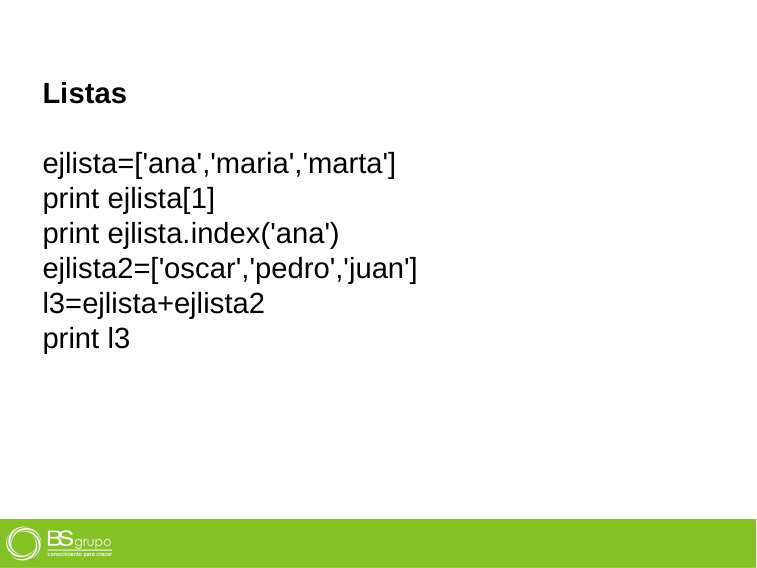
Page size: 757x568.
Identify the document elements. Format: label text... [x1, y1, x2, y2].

text_box Listas ejlista=['ana','maria','marta'] print ejlista[1] print ejlista.index('ana') ejlista2=['oscar','pedro','juan'] l3=ejlista+ejlista2 print l3 [27, 42, 745, 493]
picture [0, 519, 757, 568]
